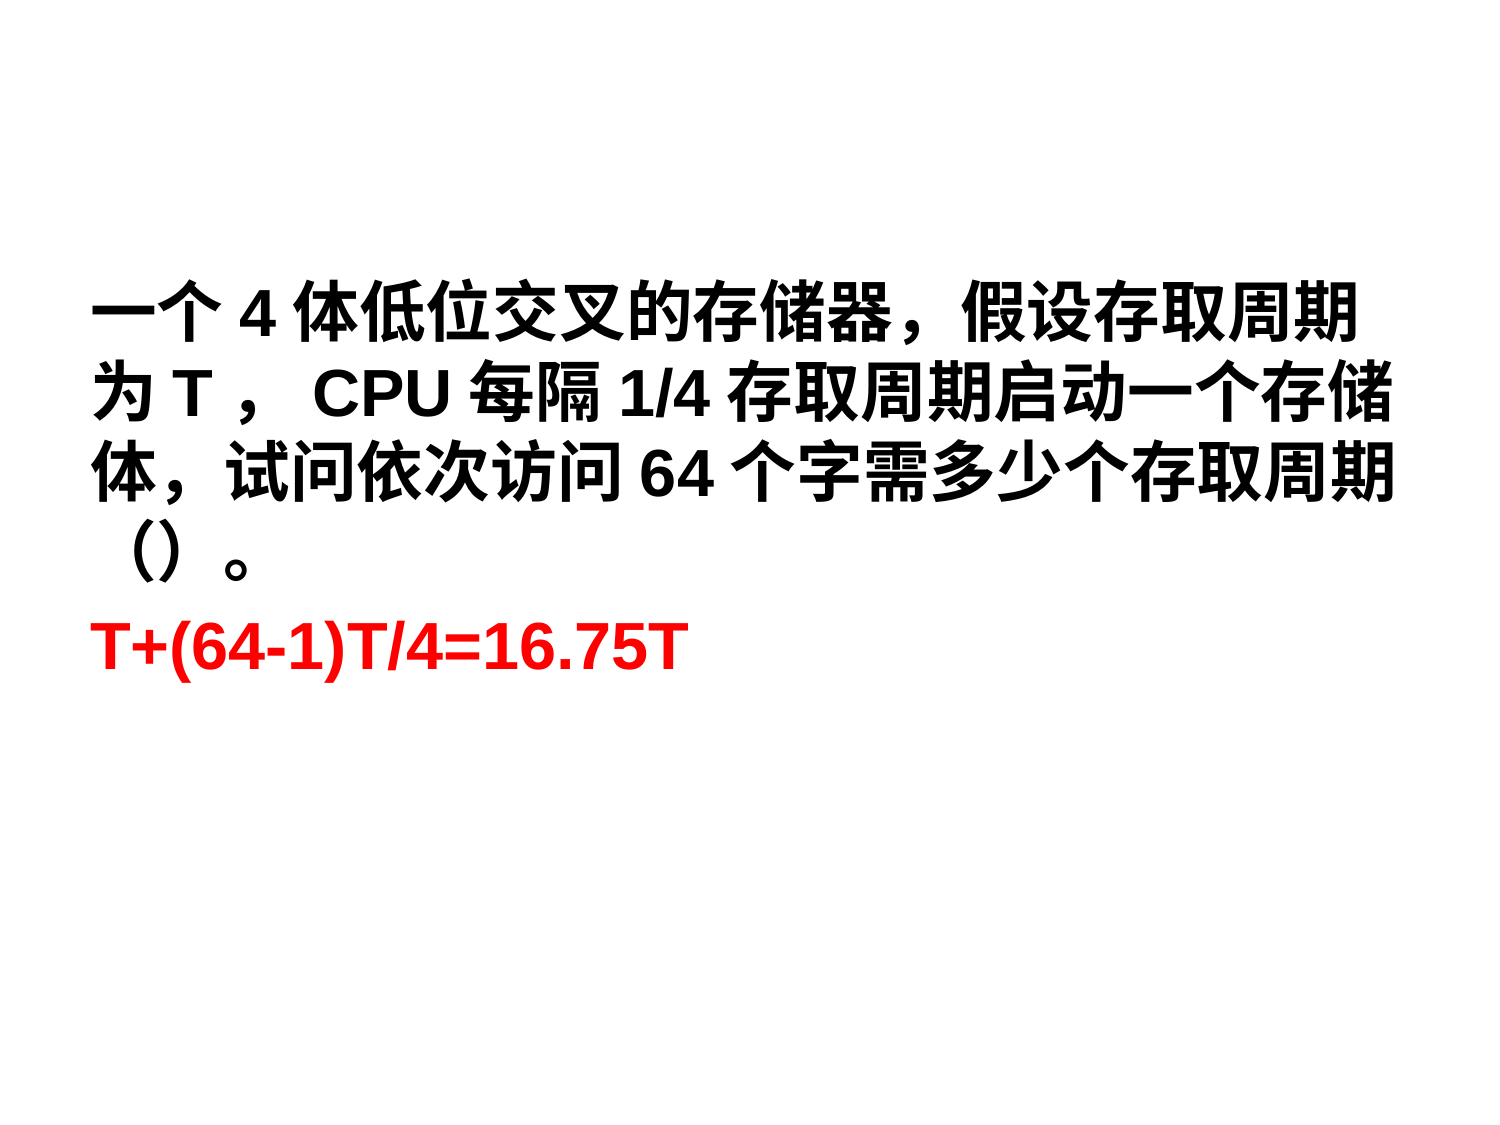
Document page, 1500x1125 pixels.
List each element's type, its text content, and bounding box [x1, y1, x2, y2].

list 一个4体低位交叉的存储器，假设存取周期为T，CPU每隔1/4存取周期启动一个存储体，试问依次访问64个字需多少个存取周期（）。 T+(64-1)T/4=16.75T [75, 262, 1425, 1005]
